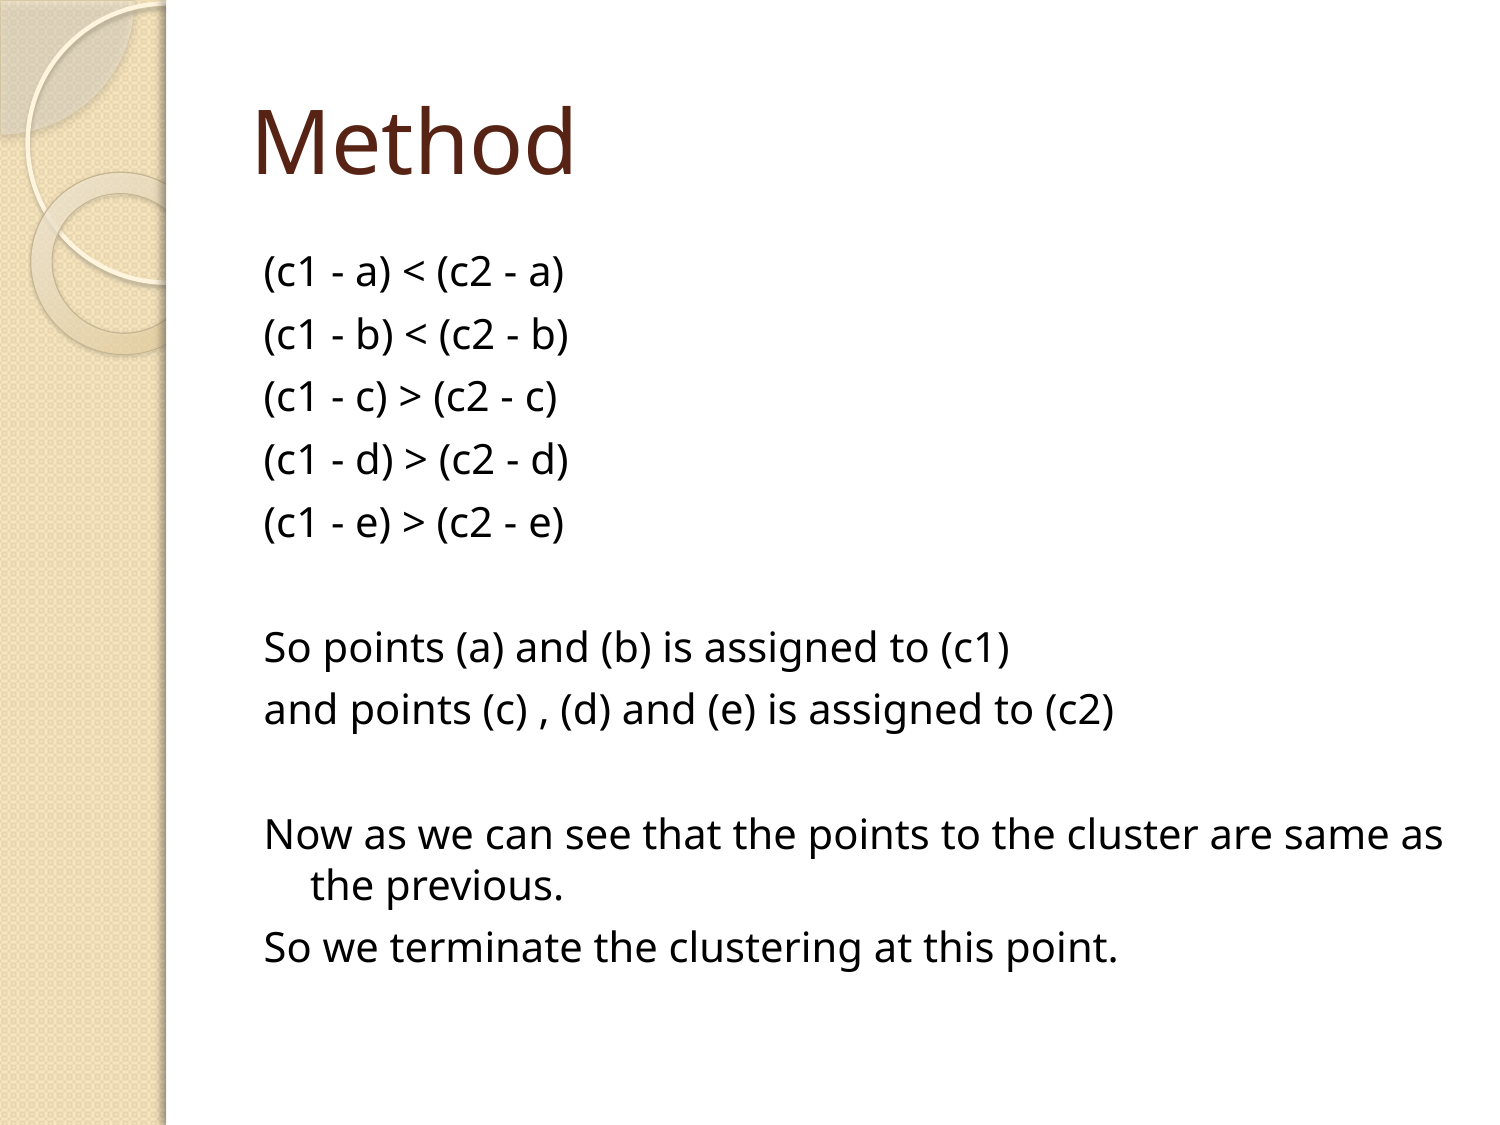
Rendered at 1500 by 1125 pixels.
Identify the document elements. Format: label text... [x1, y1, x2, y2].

list (c1 - a) < (c2 - a) (c1 - b) < (c2 - b) (c1 - c) > (c2 - c) (c1 - d) > (c2 - d) (c1 - e) > (c2 - e) So points (a) and (b) is assigned to (c1) and points (c) , (d) and (e) is assigned to (c2) Now as we can see that the points to the cluster are same as the previous. So we terminate the clustering at this point. [235, 237, 1466, 1025]
title Method [235, 45, 1466, 233]
